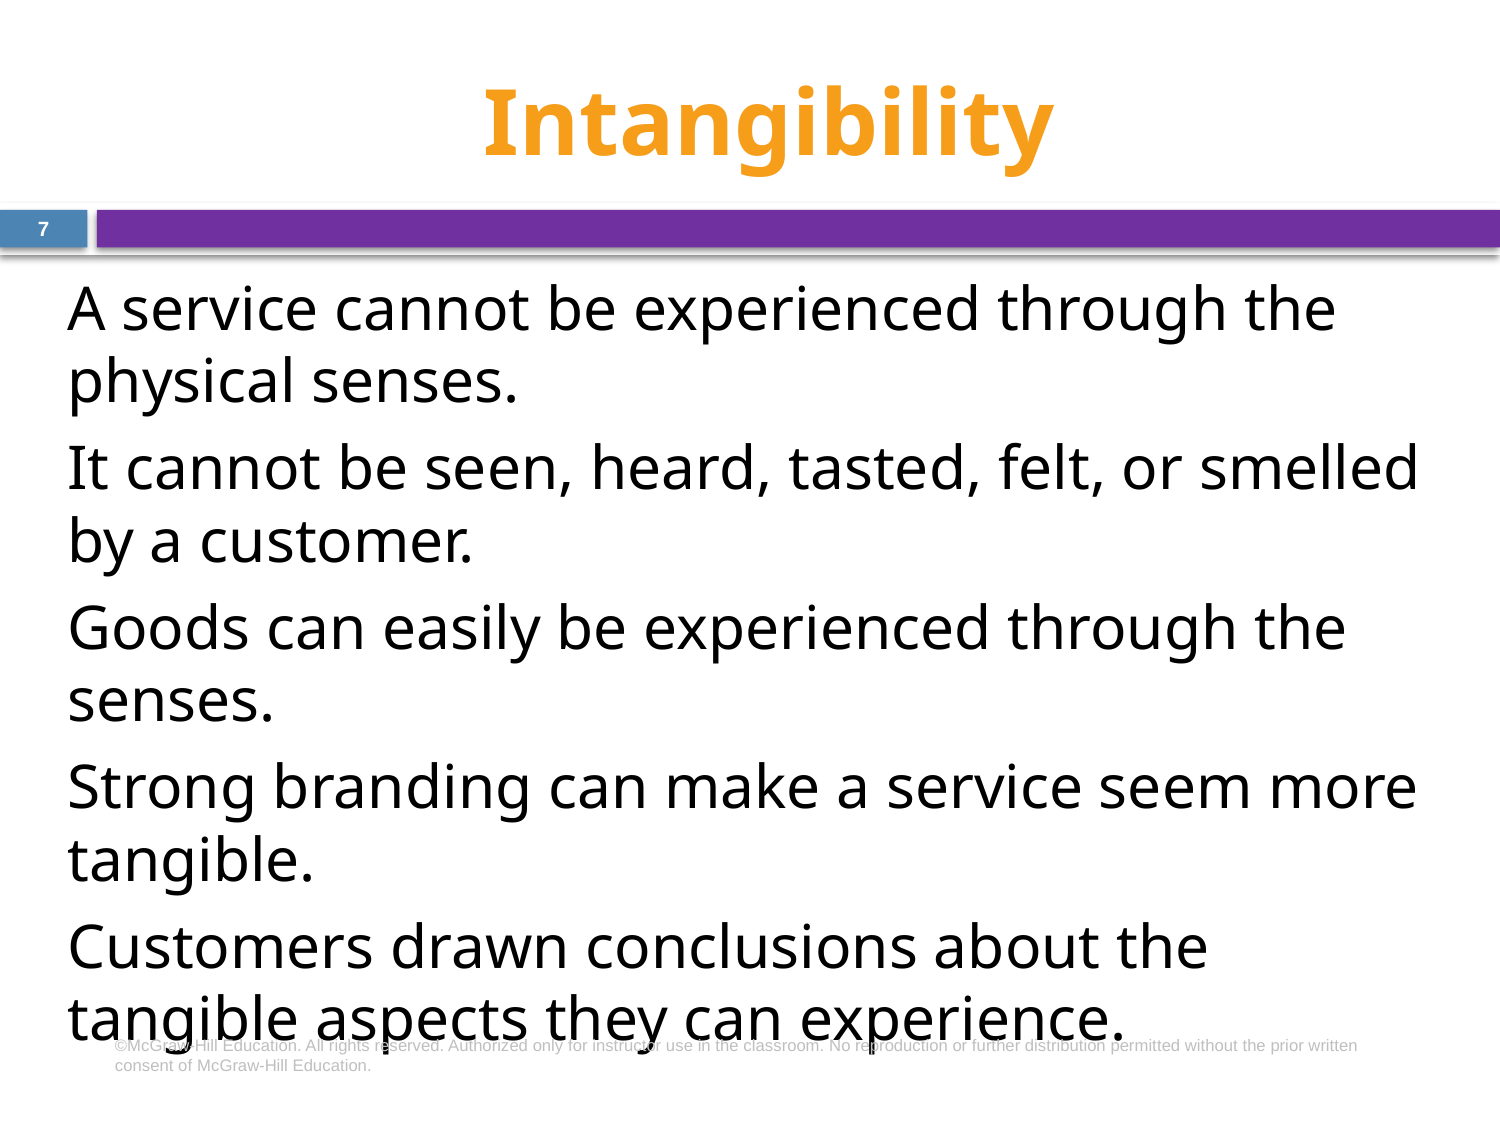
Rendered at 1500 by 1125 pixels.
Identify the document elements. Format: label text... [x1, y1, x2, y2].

title Intangibility [100, 37, 1439, 201]
list A service cannot be experienced through the physical senses. It cannot be seen, heard, tasted, felt, or smelled by a customer. Goods can easily be experienced through the senses. Strong branding can make a service seem more tangible. Customers drawn conclusions about the tangible aspects they can experience. [52, 262, 1439, 1001]
slide_number 7 [0, 208, 88, 249]
footer ©McGraw-Hill Education. All rights reserved. Authorized only for instructor use in the classroom. No reproduction or further distribution permitted without the prior written consent of McGraw-Hill Education. [99, 1025, 1438, 1085]
